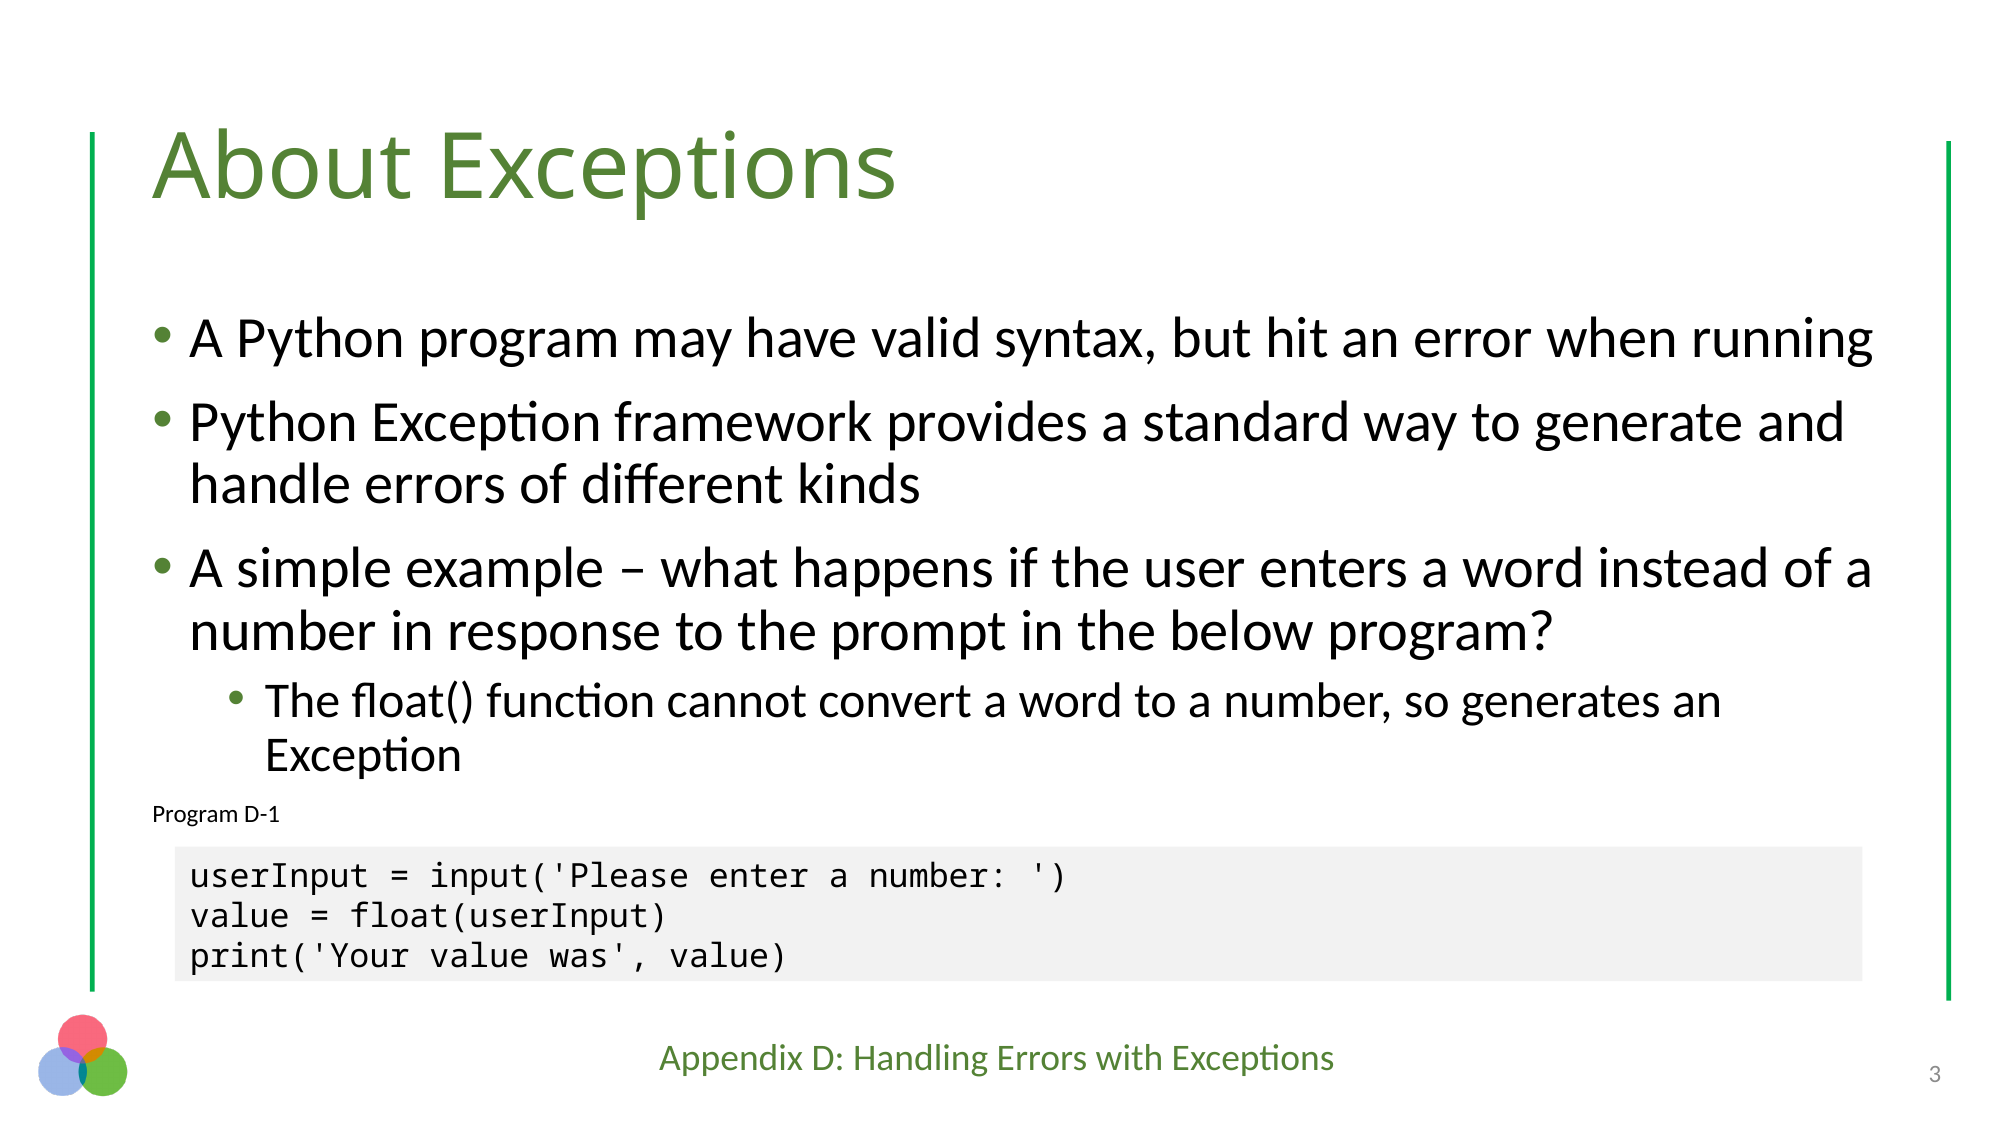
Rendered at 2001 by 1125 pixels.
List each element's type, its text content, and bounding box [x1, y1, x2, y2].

picture [34, 1011, 131, 1100]
text_box userInput = input('Please enter a number: ') value = float(userInput) print('Your value was', value) [174, 846, 1863, 982]
list A Python program may have valid syntax, but hit an error when running Python Exception framework provides a standard way to generate and handle errors of different kinds A simple example – what happens if the user enters a word instead of a number in response to the prompt in the below program? The float() function cannot convert a word to a number, so generates an Exception [137, 299, 1900, 1014]
slide_number 3 [1506, 1042, 1957, 1103]
text_box Program D-1 [137, 789, 442, 835]
title About Exceptions [137, 59, 1863, 278]
